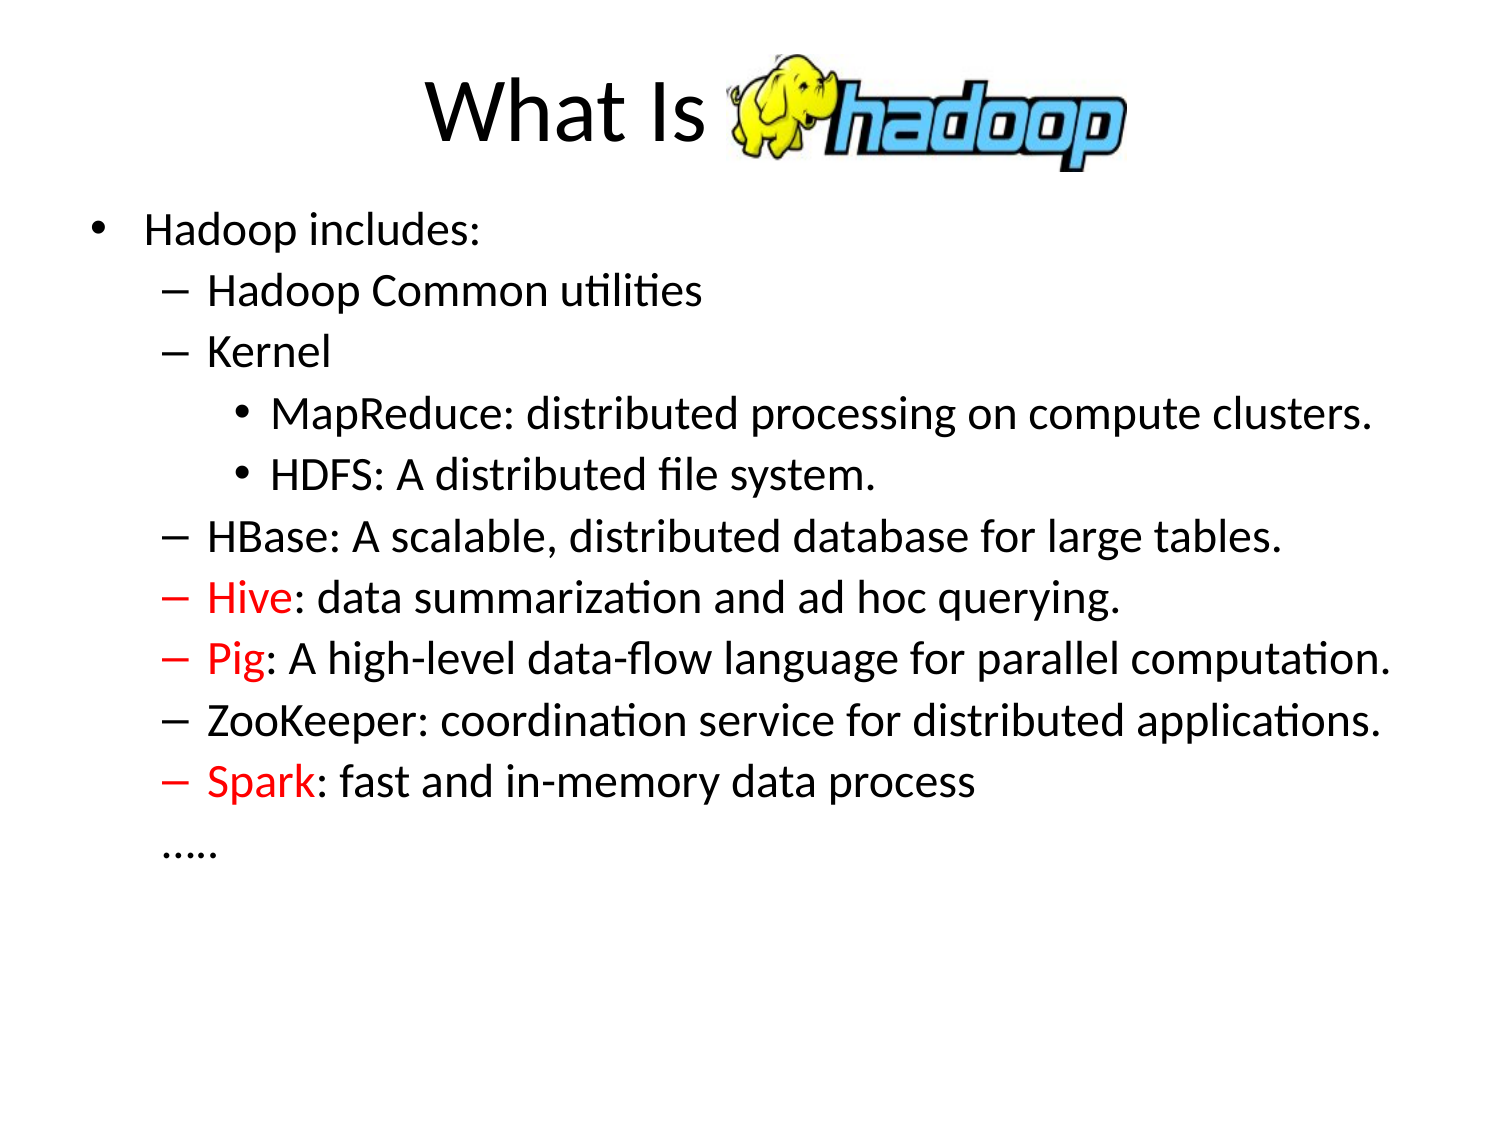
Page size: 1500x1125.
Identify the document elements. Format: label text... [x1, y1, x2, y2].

title What Is ? [88, 11, 1439, 199]
picture [726, 54, 1127, 173]
list Hadoop includes: Hadoop Common utilities Kernel MapReduce: distributed processing on compute clusters. HDFS: A distributed file system. HBase: A scalable, distributed database for large tables. Hive: data summarization and ad hoc querying. Pig: A high-level data-flow language for parallel computation. ZooKeeper: coordination service for distributed applications. Spark: fast and in-memory data process ….. [75, 196, 1425, 1005]
